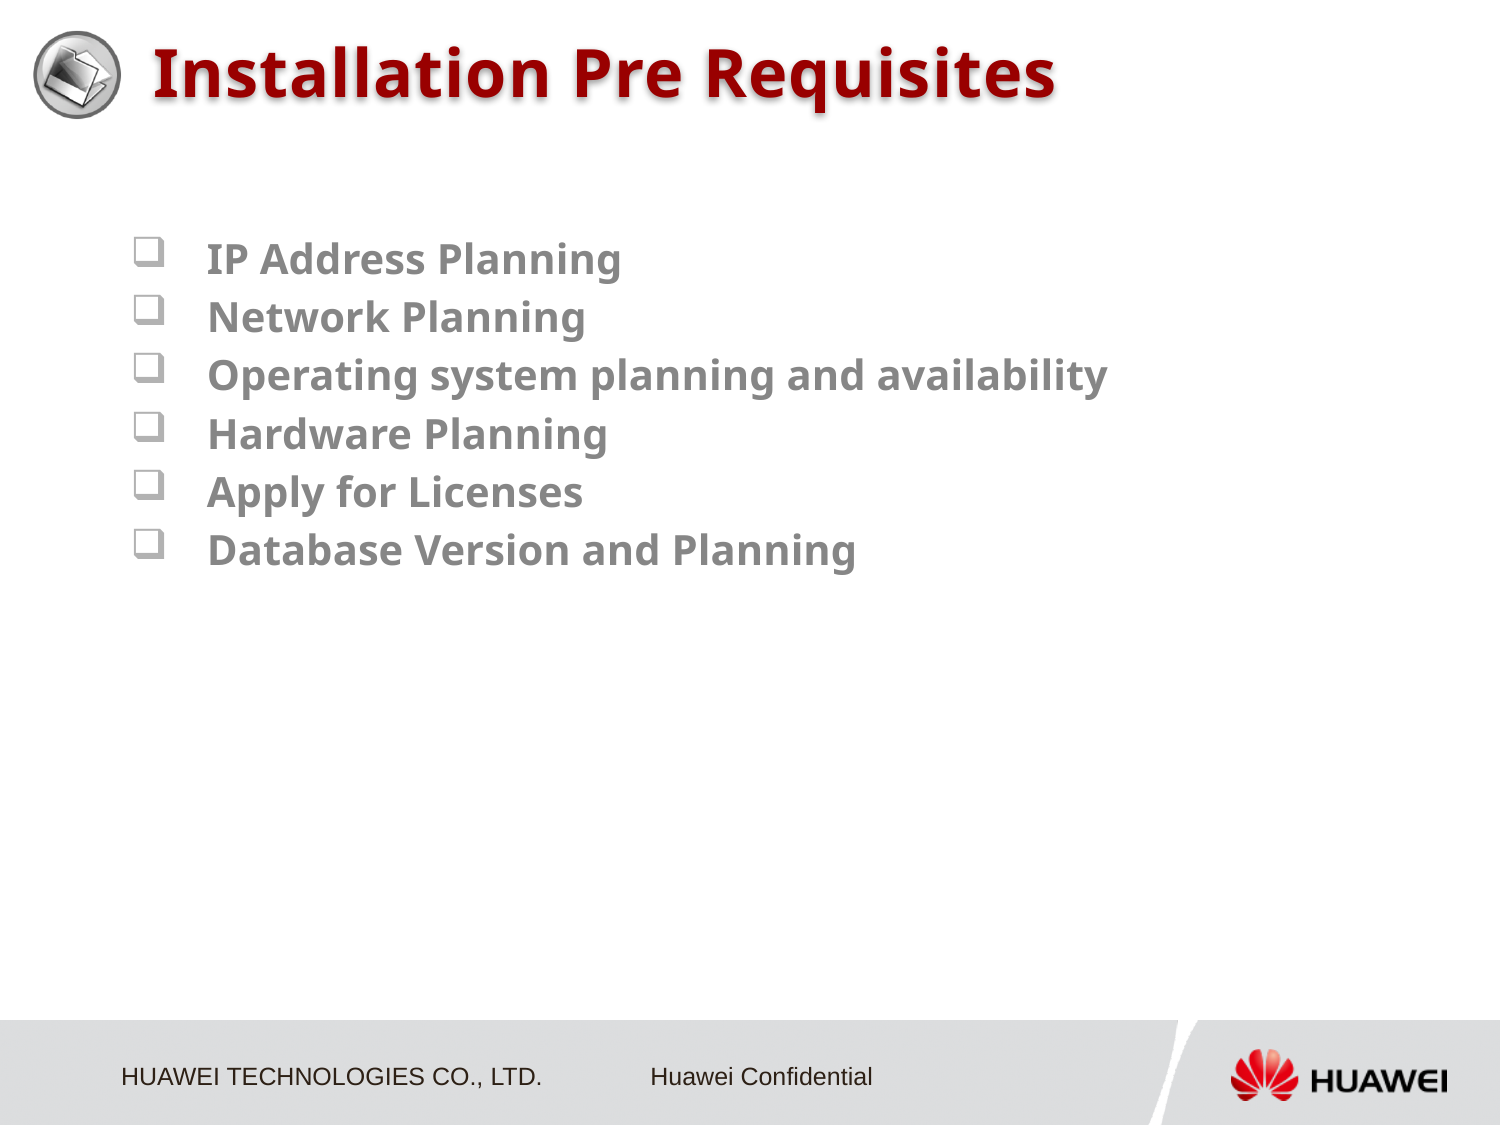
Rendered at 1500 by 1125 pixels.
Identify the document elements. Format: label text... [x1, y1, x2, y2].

picture [0, 1020, 1500, 1125]
text_box Installation Pre Requisites [123, 0, 1395, 143]
picture [25, 23, 128, 126]
text_box IP Address Planning Network Planning Operating system planning and availability Hardware Planning Apply for Licenses Database Version and Planning [115, 224, 1124, 640]
